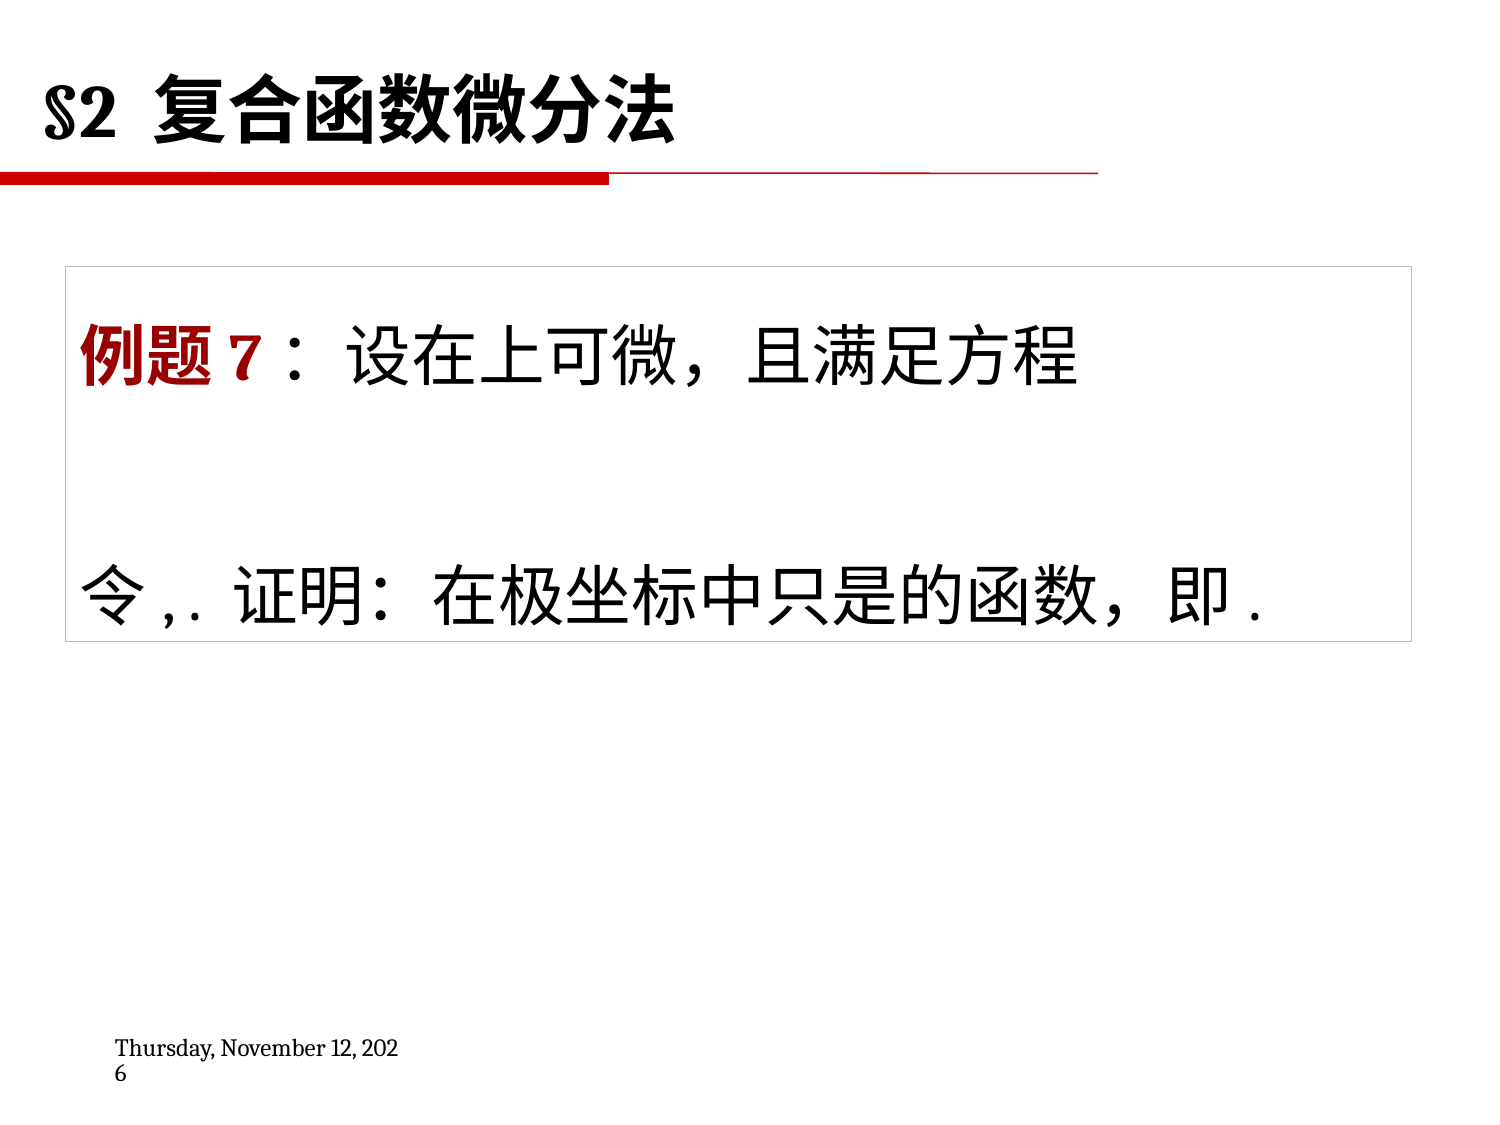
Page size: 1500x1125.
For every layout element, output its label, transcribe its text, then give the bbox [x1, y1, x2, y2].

text_box §2 复合函数微分法 [25, 19, 693, 160]
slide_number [99, 1024, 425, 1103]
